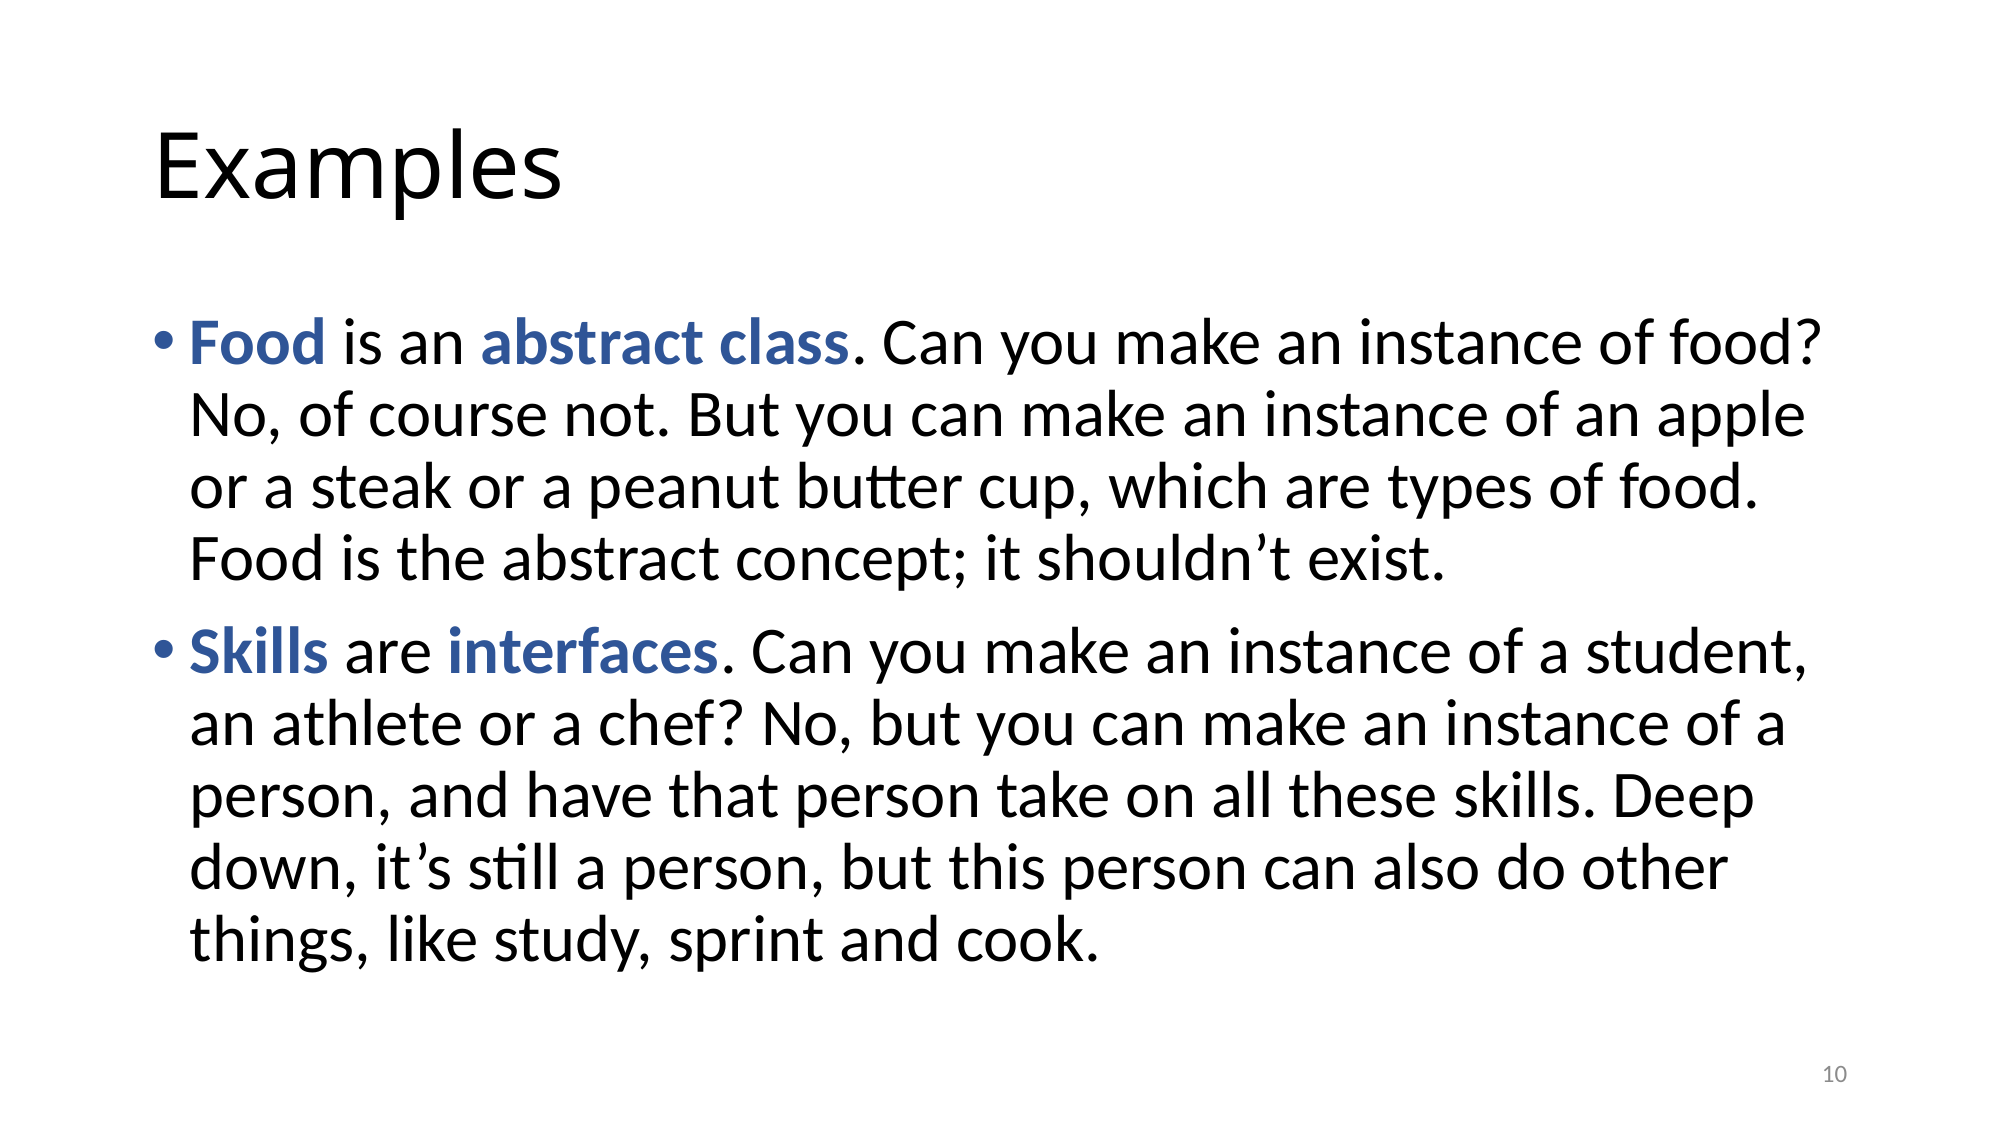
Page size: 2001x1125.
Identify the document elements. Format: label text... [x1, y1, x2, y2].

slide_number 10 [1412, 1042, 1863, 1103]
title Examples [137, 59, 1863, 278]
list Food is an abstract class. Can you make an instance of food? No, of course not. But you can make an instance of an apple or a steak or a peanut butter cup, which are types of food. Food is the abstract concept; it shouldn’t exist. Skills are interfaces. Can you make an instance of a student, an athlete or a chef? No, but you can make an instance of a person, and have that person take on all these skills. Deep down, it’s still a person, but this person can also do other things, like study, sprint and cook. [137, 299, 1863, 1014]
